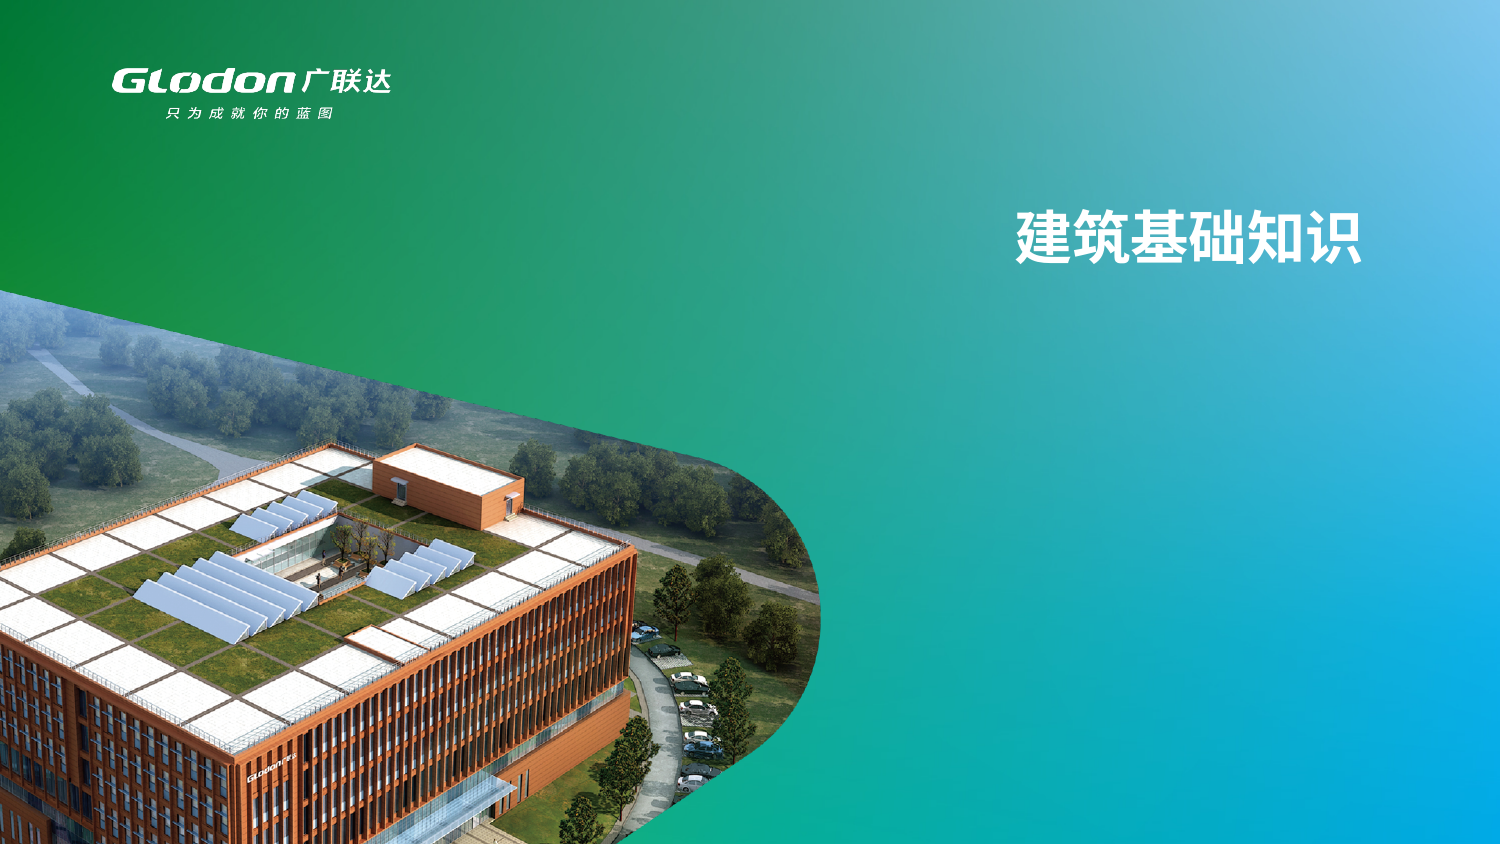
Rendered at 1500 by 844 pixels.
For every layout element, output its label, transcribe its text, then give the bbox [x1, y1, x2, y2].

picture [0, 0, 1500, 844]
title 建筑基础知识 [877, 201, 1500, 300]
